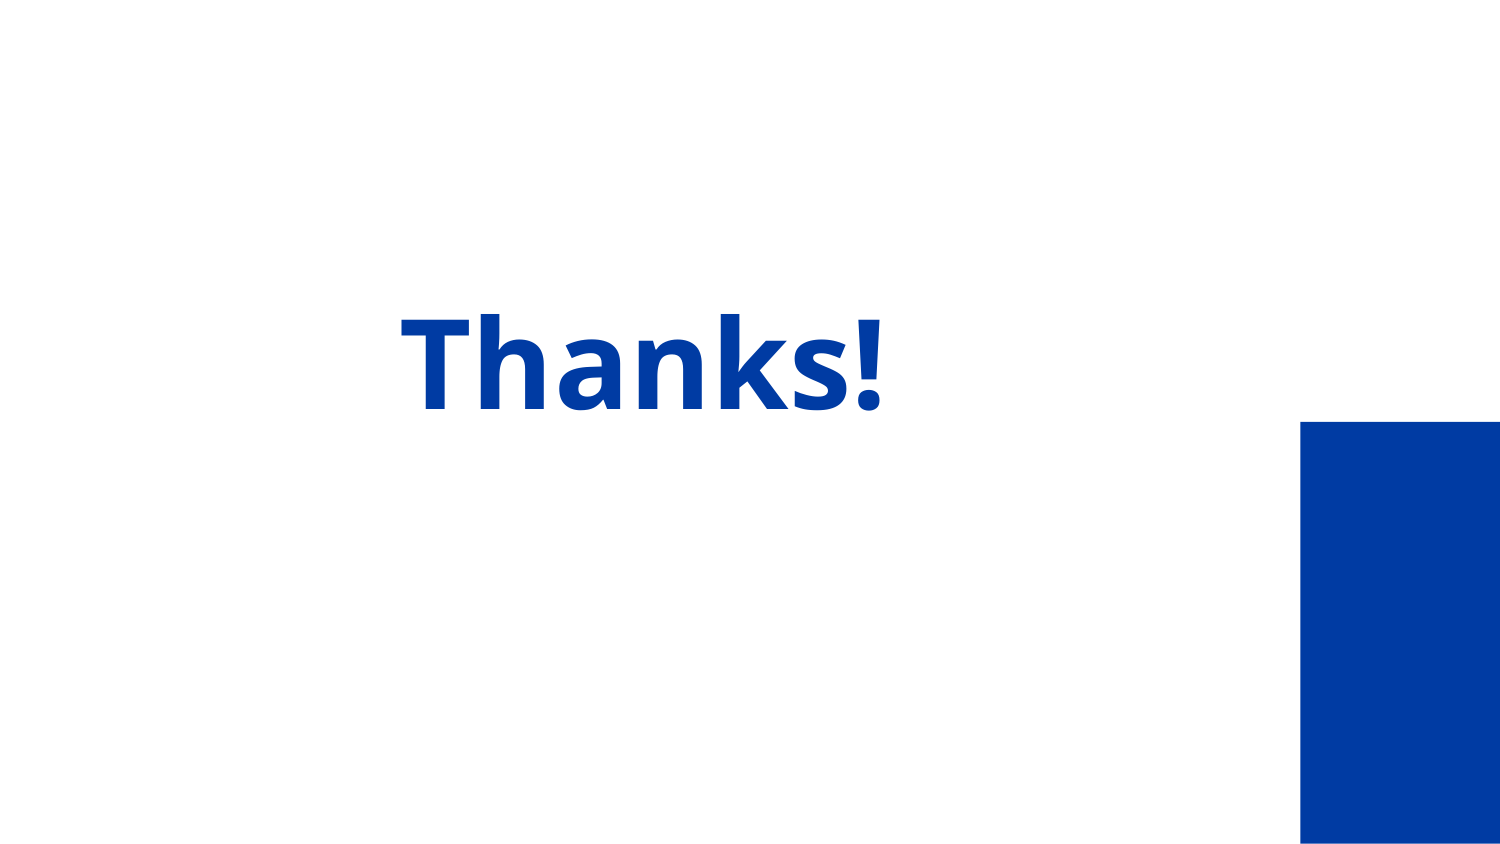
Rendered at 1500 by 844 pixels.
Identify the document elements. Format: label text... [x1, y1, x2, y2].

subtitle Thanks! [365, 269, 1090, 459]
